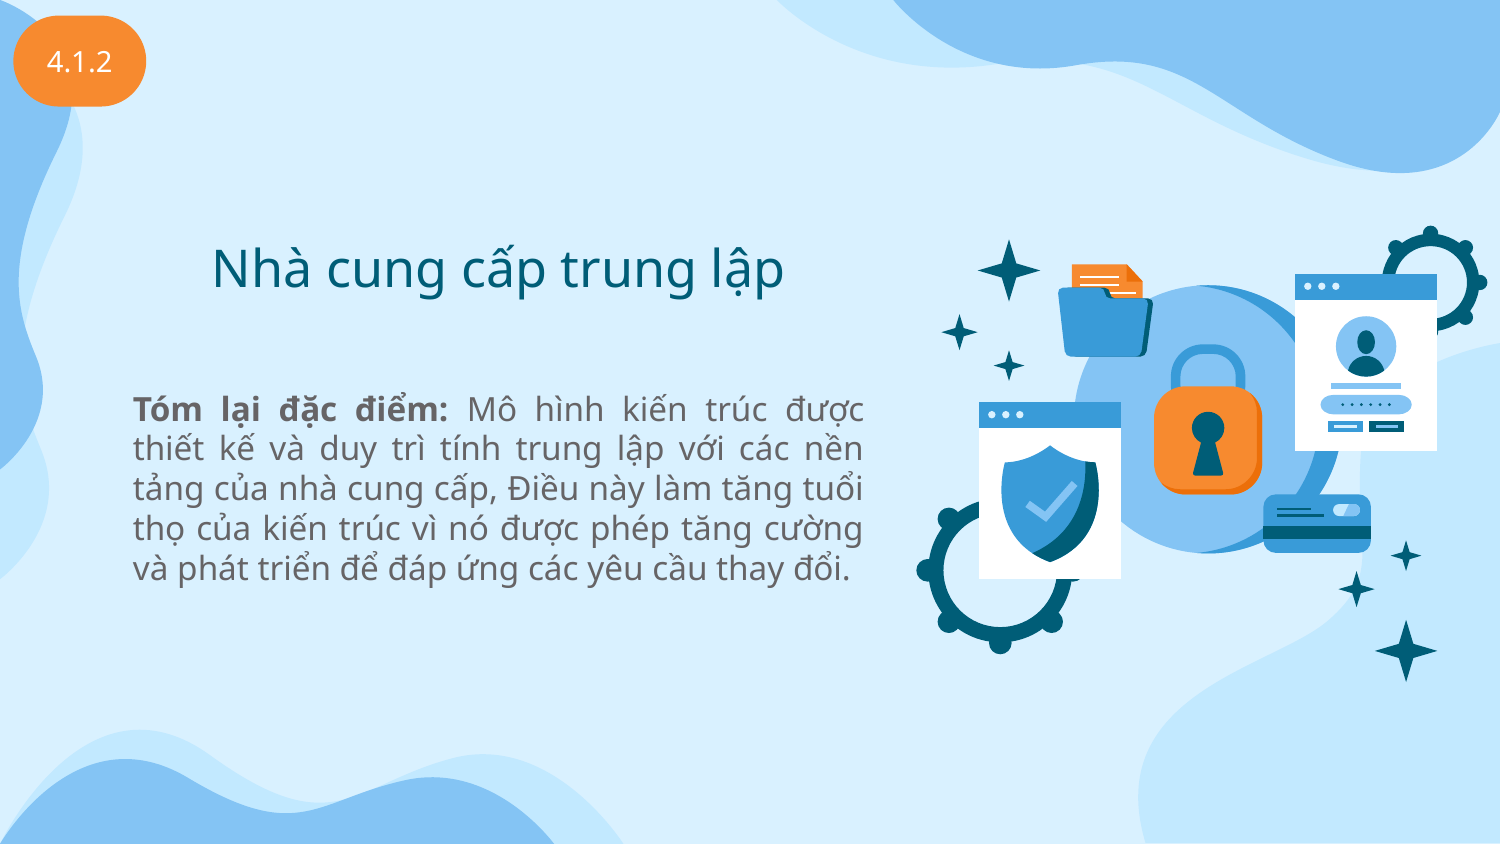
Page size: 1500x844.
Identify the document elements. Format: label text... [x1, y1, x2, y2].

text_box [916, 225, 1488, 683]
title Nhà cung cấp trung lập [118, 220, 880, 321]
subtitle Tóm lại đặc điểm: Mô hình kiến trúc được thiết kế và duy trì tính trung lập với các nền tảng của nhà cung cấp, Điều này làm tăng tuổi thọ của kiến trúc vì nó được phép tăng cường và phát triển để đáp ứng các yêu cầu thay đổi. [118, 372, 880, 641]
text_box 4.1.2 [13, 15, 147, 107]
